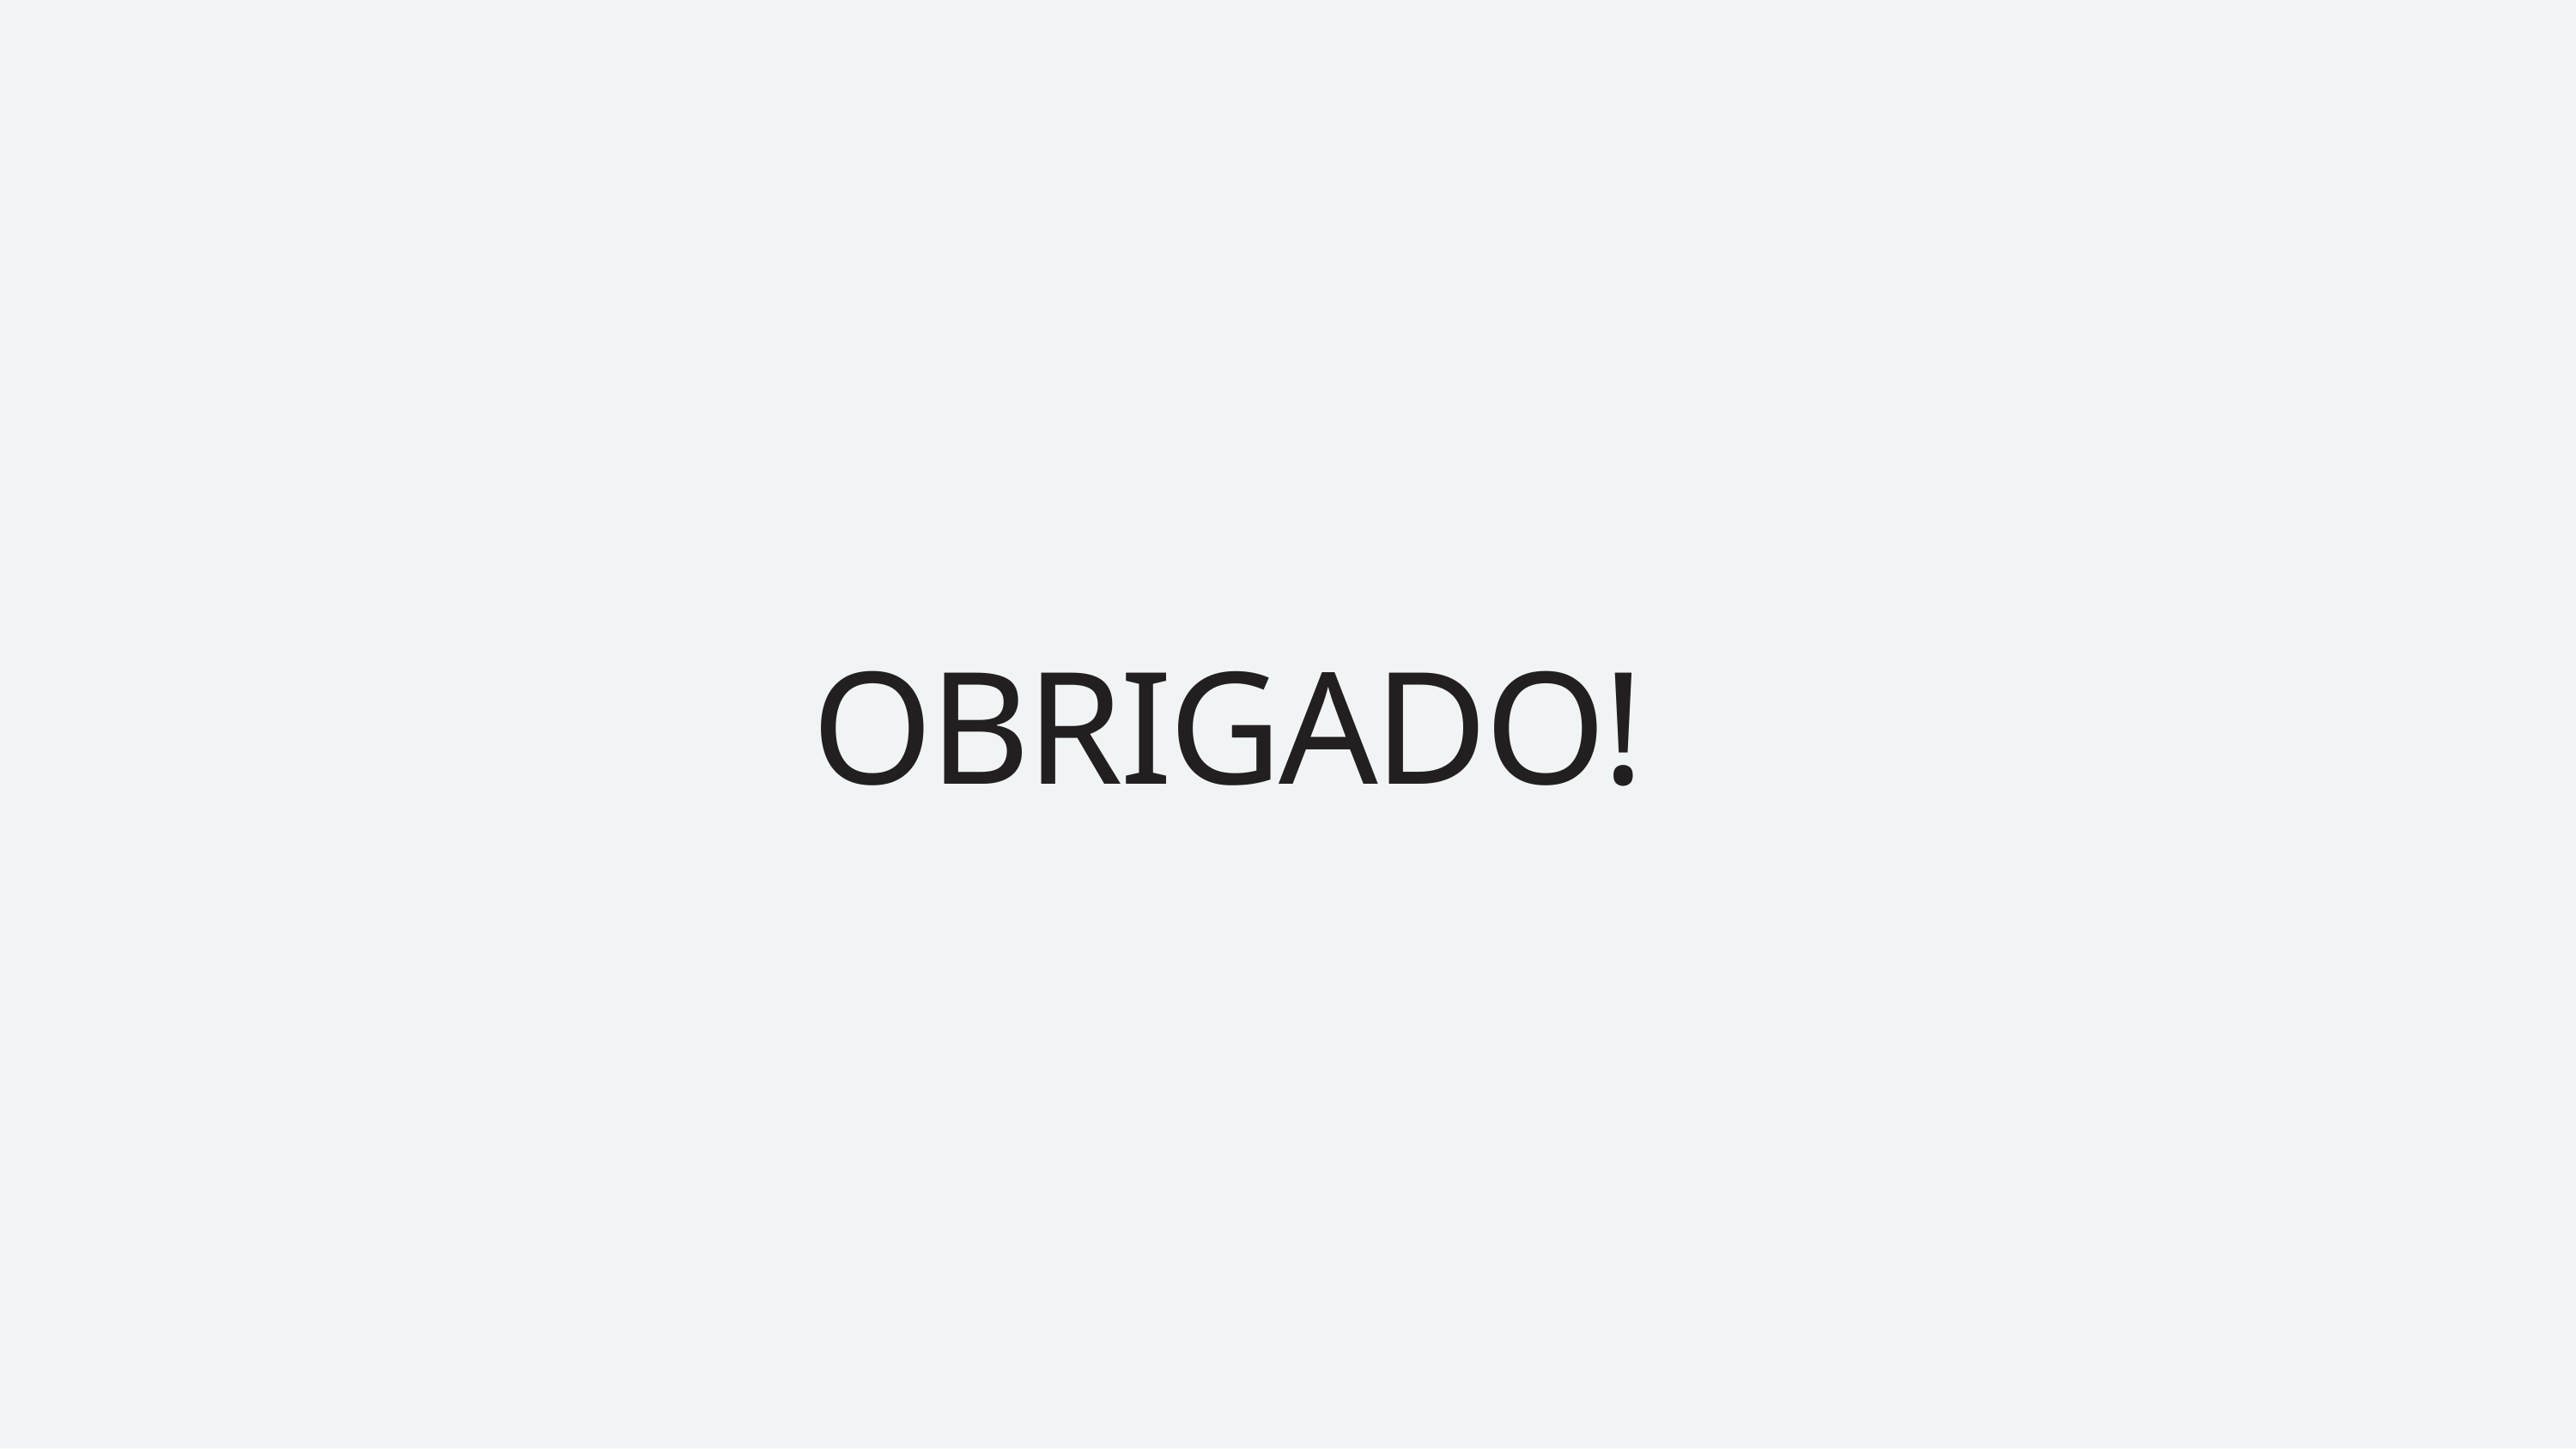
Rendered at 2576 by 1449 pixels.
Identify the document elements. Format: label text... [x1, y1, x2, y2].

title OBRIGADO! [810, 627, 1766, 871]
